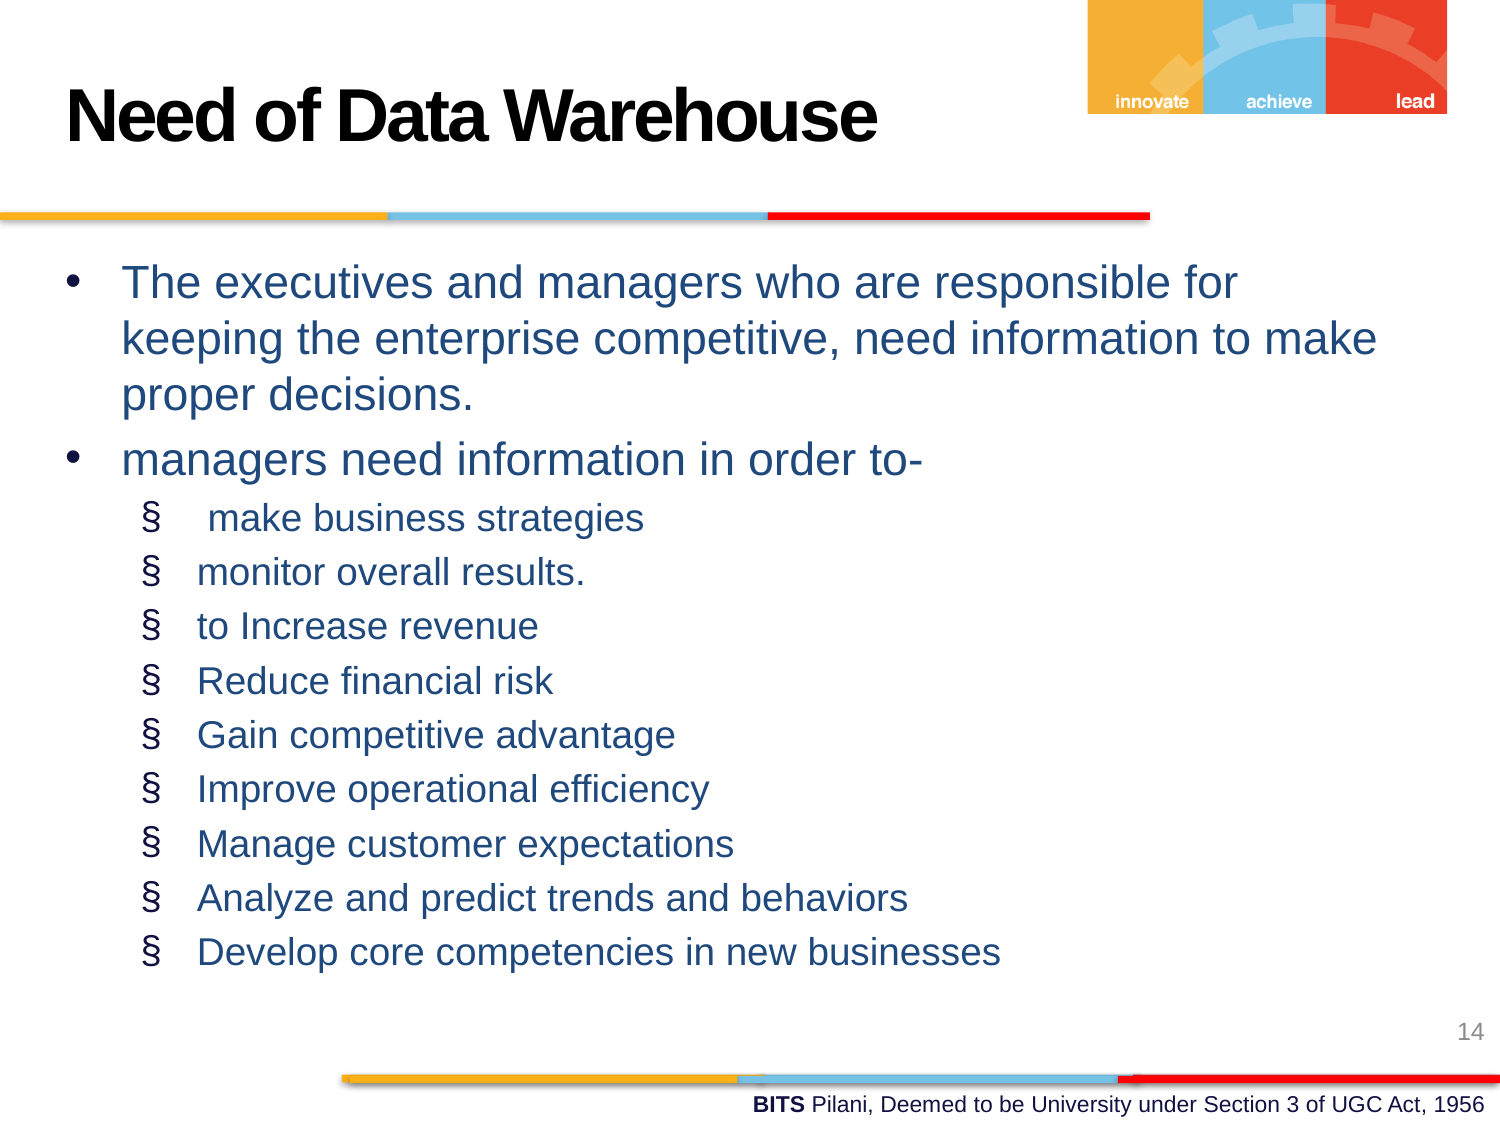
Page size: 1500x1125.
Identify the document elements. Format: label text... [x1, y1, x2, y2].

slide_number 14 [1149, 1000, 1500, 1061]
list Need of Data Warehouse [50, 24, 1088, 213]
list The executives and managers who are responsible for keeping the enterprise competitive, need information to make proper decisions. managers need information in order to- make business strategies monitor overall results. to Increase revenue Reduce financial risk Gain competitive advantage Improve operational efficiency Manage customer expectations Analyze and predict trends and behaviors Develop core competencies in new businesses [50, 245, 1400, 988]
picture [1087, 0, 1448, 114]
